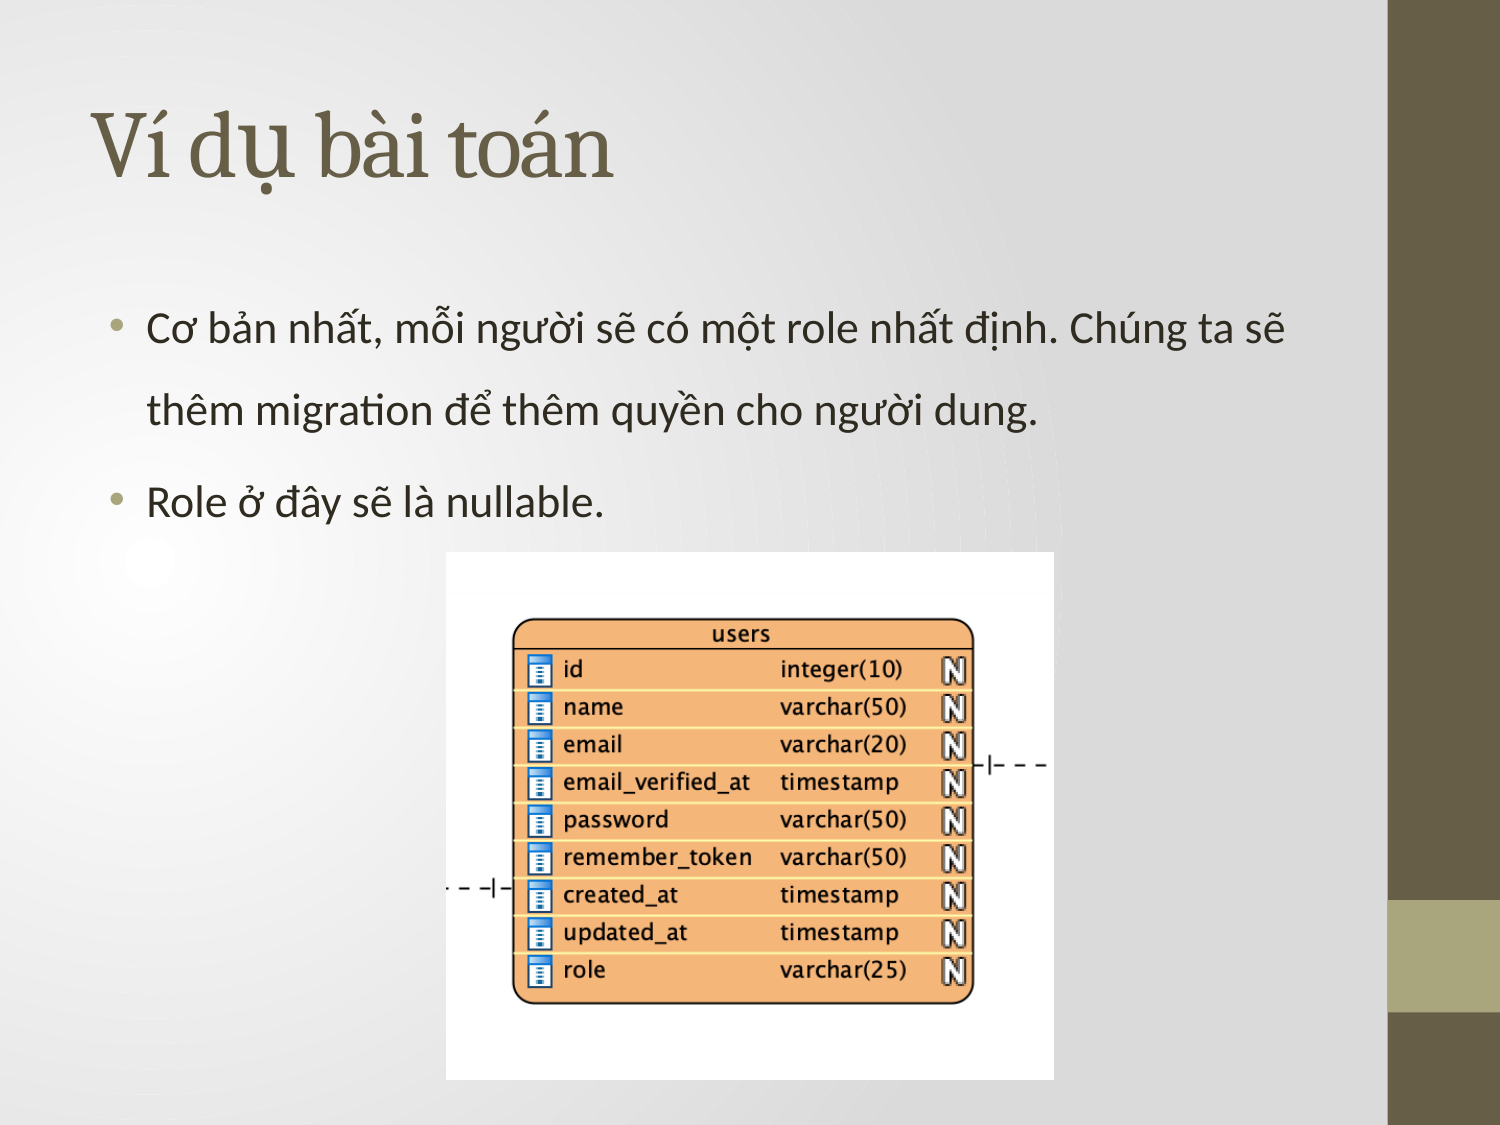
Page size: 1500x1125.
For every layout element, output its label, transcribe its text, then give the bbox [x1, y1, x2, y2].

list Cơ bản nhất, mỗi người sẽ có một role nhất định. Chúng ta sẽ thêm migration để thêm quyền cho người dung. Role ở đây sẽ là nullable. [75, 262, 1325, 1050]
picture [446, 552, 1054, 1081]
title Ví dụ bài toán [75, 45, 1325, 233]
